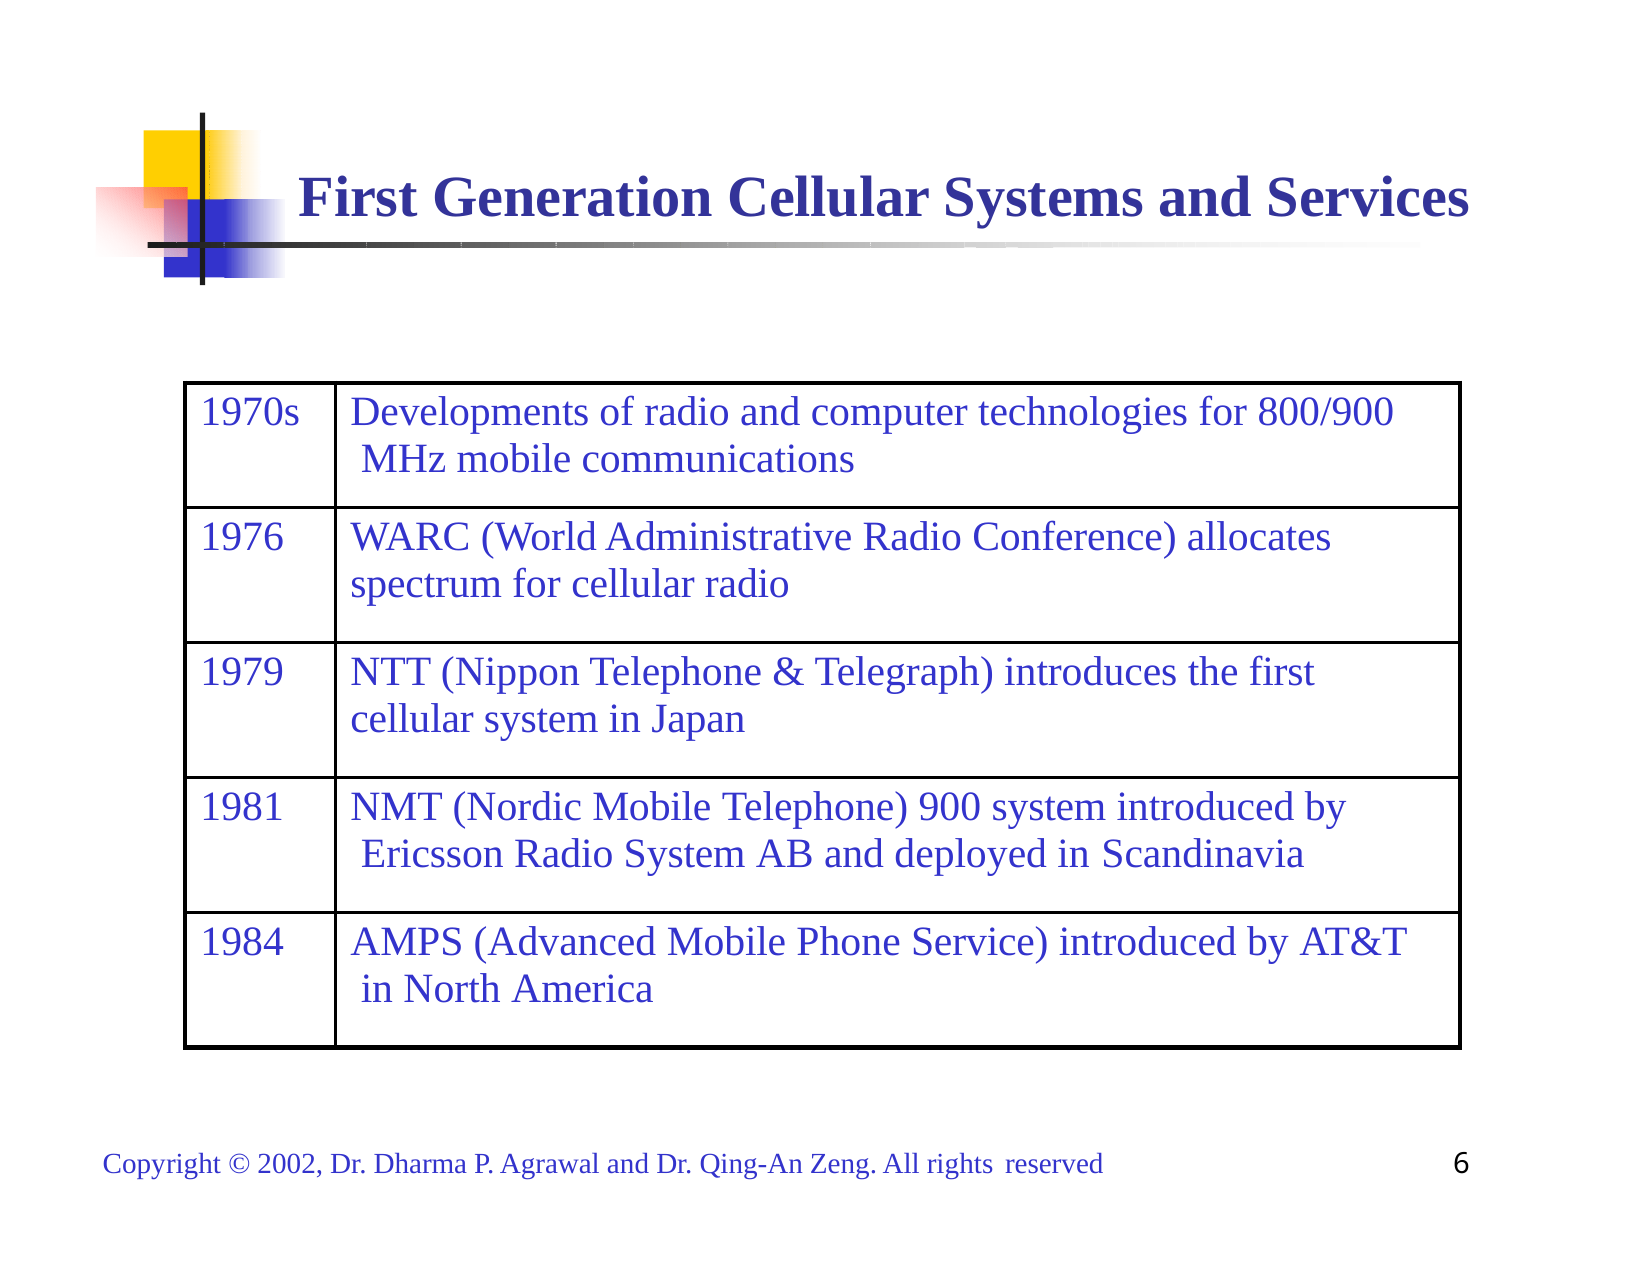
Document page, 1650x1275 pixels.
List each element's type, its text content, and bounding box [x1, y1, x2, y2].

table_cell 1981 [187, 779, 334, 911]
slide_number 6 [1446, 1142, 1492, 1275]
table_cell WARC (World Administrative Radio Conference) allocates spectrum for cellular radio [337, 509, 1458, 641]
table_header Developments of radio and computer technologies for 800/900 MHz mobile communications [337, 385, 1458, 506]
table_header 1970s [187, 385, 334, 506]
title First Generation Cellular Systems and Services [296, 156, 1479, 371]
table_cell 1984 [187, 914, 334, 1045]
table_cell 1979 [187, 644, 334, 776]
table_cell AMPS (Advanced Mobile Phone Service) introduced by AT&T in North America [337, 914, 1458, 1045]
table_cell 1976 [187, 509, 334, 641]
footer Copyright © 2002, Dr. Dharma P. Agrawal and Dr. Qing-An Zeng. All rights reserved [100, 1145, 1116, 1275]
table_cell NTT (Nippon Telephone & Telegraph) introduces the first cellular system in Japan [337, 644, 1458, 776]
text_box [95, 112, 1421, 286]
table_cell NMT (Nordic Mobile Telephone) 900 system introduced by Ericsson Radio System AB and deployed in Scandinavia [337, 779, 1458, 911]
